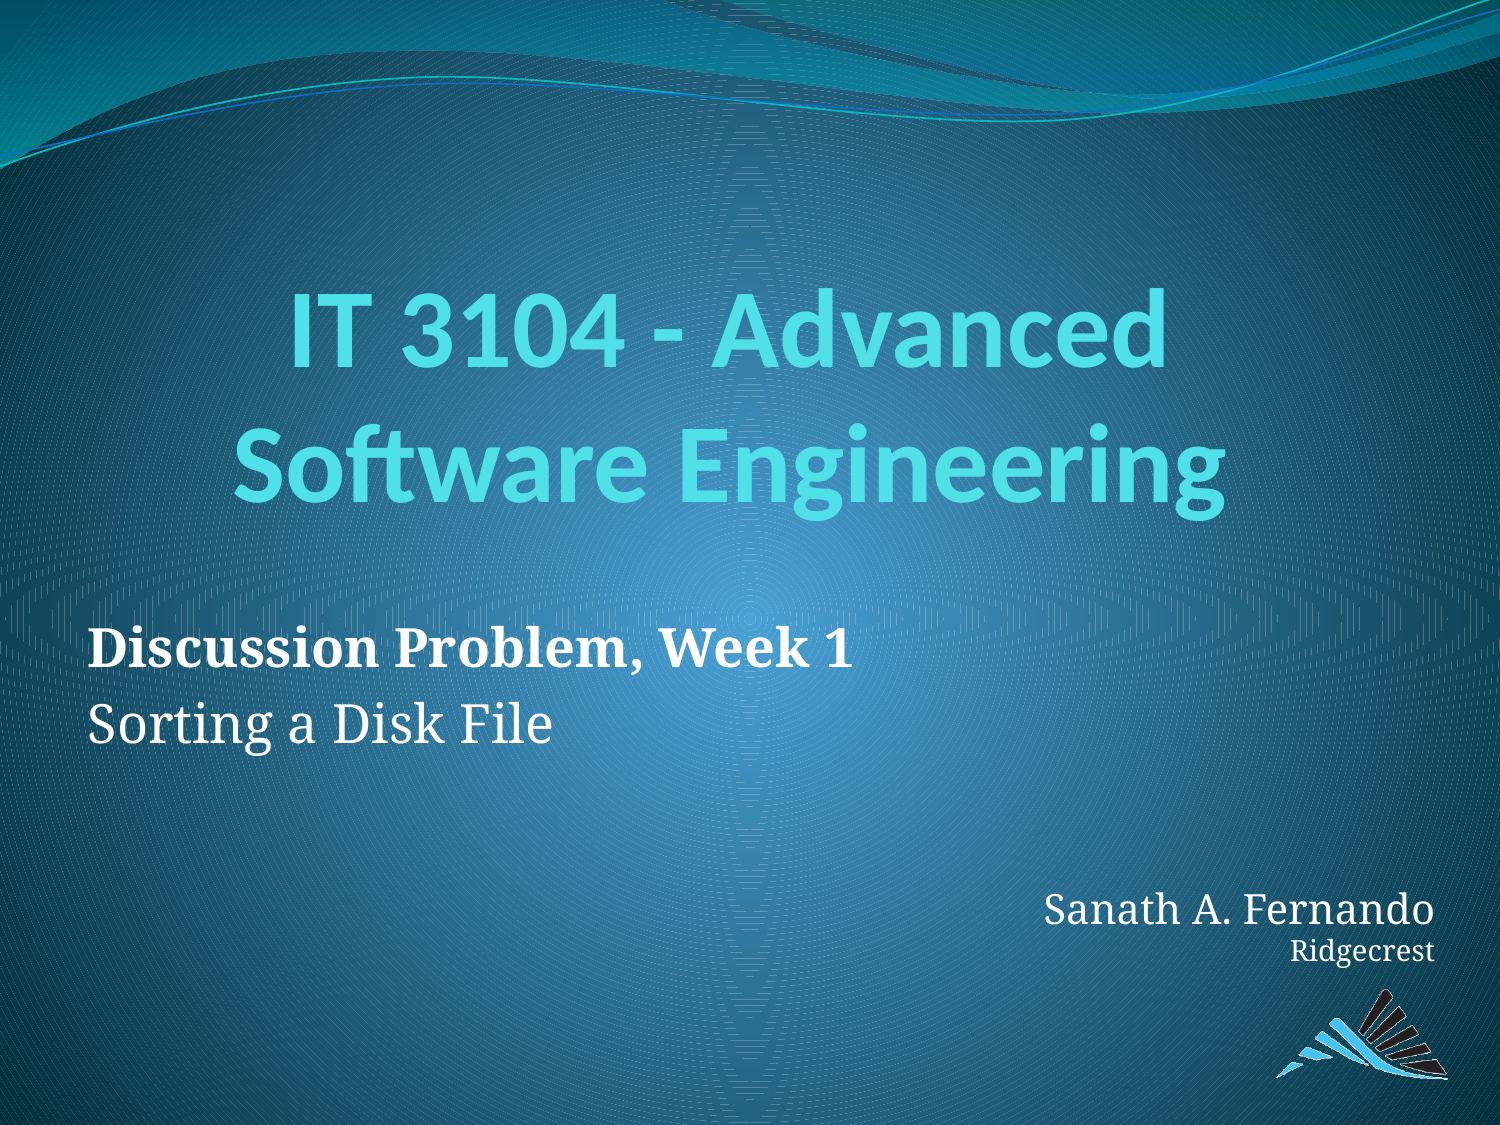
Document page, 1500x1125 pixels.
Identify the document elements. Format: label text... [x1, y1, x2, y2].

subtitle Discussion Problem, Week 1 Sorting a Disk File [87, 529, 1376, 818]
text_box Sanath A. Fernando Ridgecrest [962, 875, 1450, 975]
picture [1274, 987, 1451, 1081]
title IT 3104 - Advanced Software Engineering [87, 224, 1376, 525]
